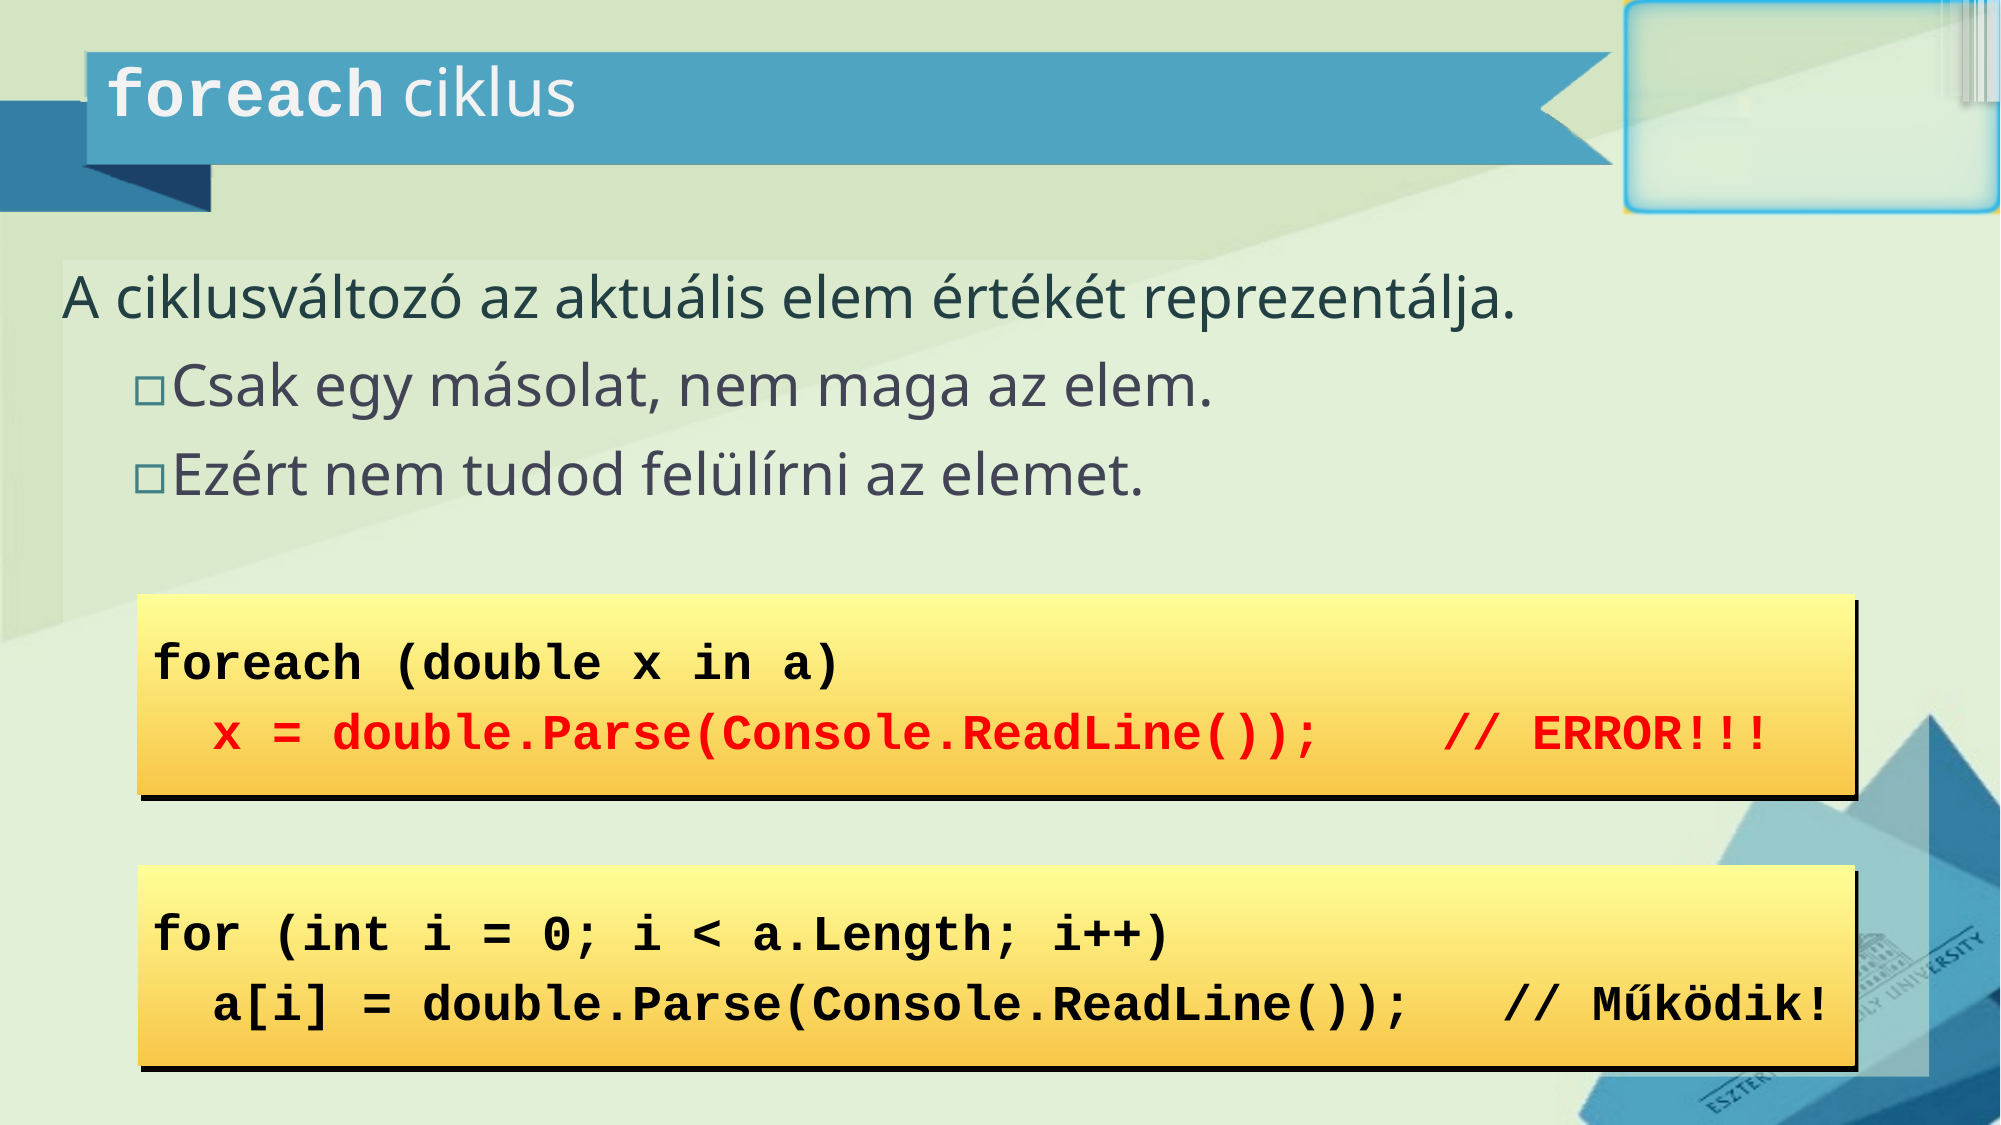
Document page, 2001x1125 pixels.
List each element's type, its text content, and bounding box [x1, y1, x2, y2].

picture [0, 0, 2001, 1125]
title foreach ciklus [0, 50, 1617, 212]
text_box foreach (double x in a) x = double.Parse(Console.ReadLine()); // ERROR!!! [137, 594, 1855, 795]
text_box for (int i = 0; i < a.Length; i++) a[i] = double.Parse(Console.ReadLine()); // Működik! [137, 865, 1855, 1066]
list A ciklusváltozó az aktuális elem értékét reprezentálja. Csak egy másolat, nem maga az elem. Ezért nem tudod felülírni az elemet. [63, 259, 1930, 1077]
